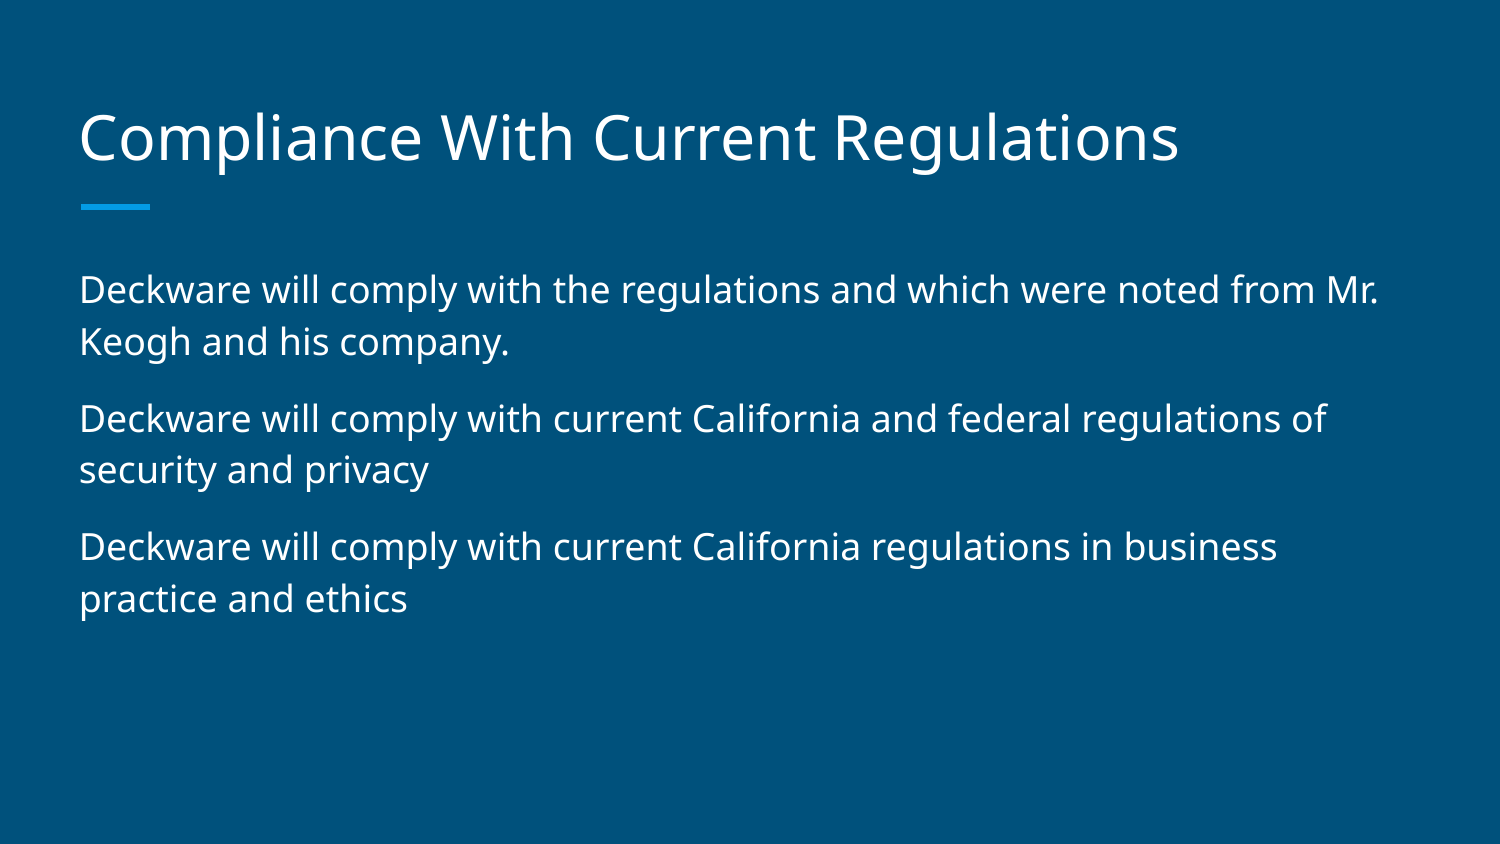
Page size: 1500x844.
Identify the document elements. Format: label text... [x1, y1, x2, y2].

list Deckware will comply with the regulations and which were noted from Mr. Keogh and his company. Deckware will comply with current California and federal regulations of security and privacy Deckware will comply with current California regulations in business practice and ethics [63, 244, 1437, 750]
title Compliance With Current Regulations [63, 75, 1437, 188]
